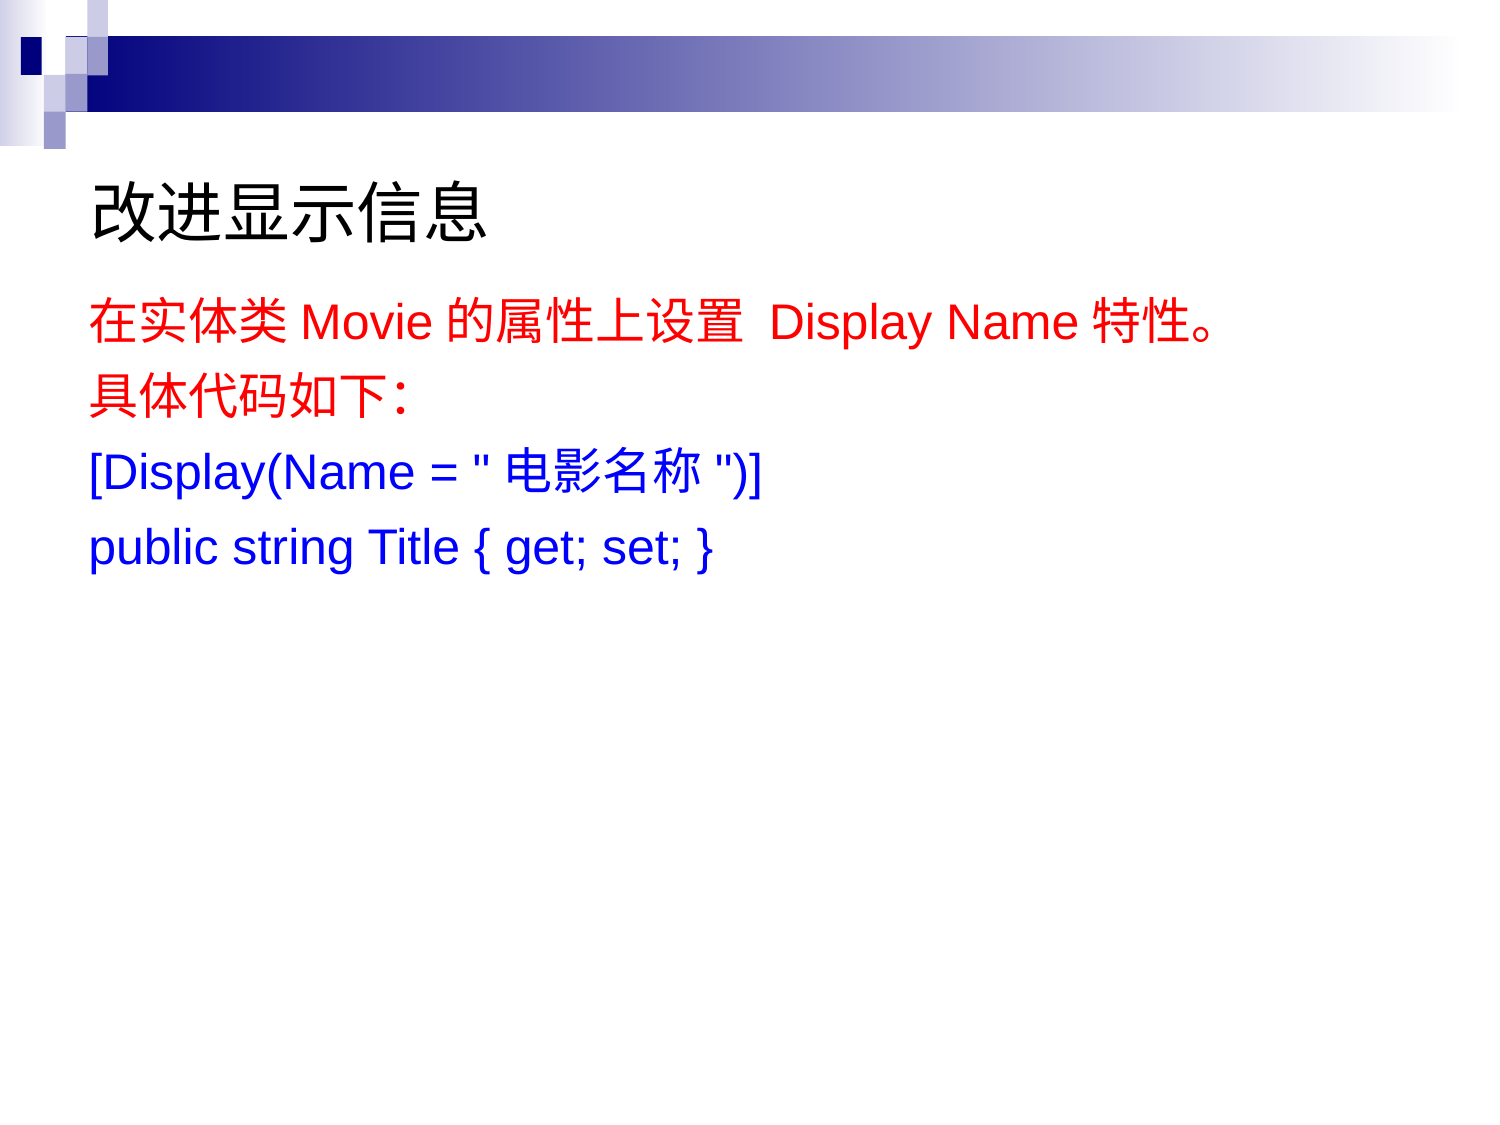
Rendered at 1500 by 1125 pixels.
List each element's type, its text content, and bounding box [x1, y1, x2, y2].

list 在实体类Movie的属性上设置 Display Name特性。 具体代码如下： [Display(Name = "电影名称")] public string Title { get; set; } [73, 267, 1447, 965]
title 改进显示信息 [75, 149, 1425, 256]
